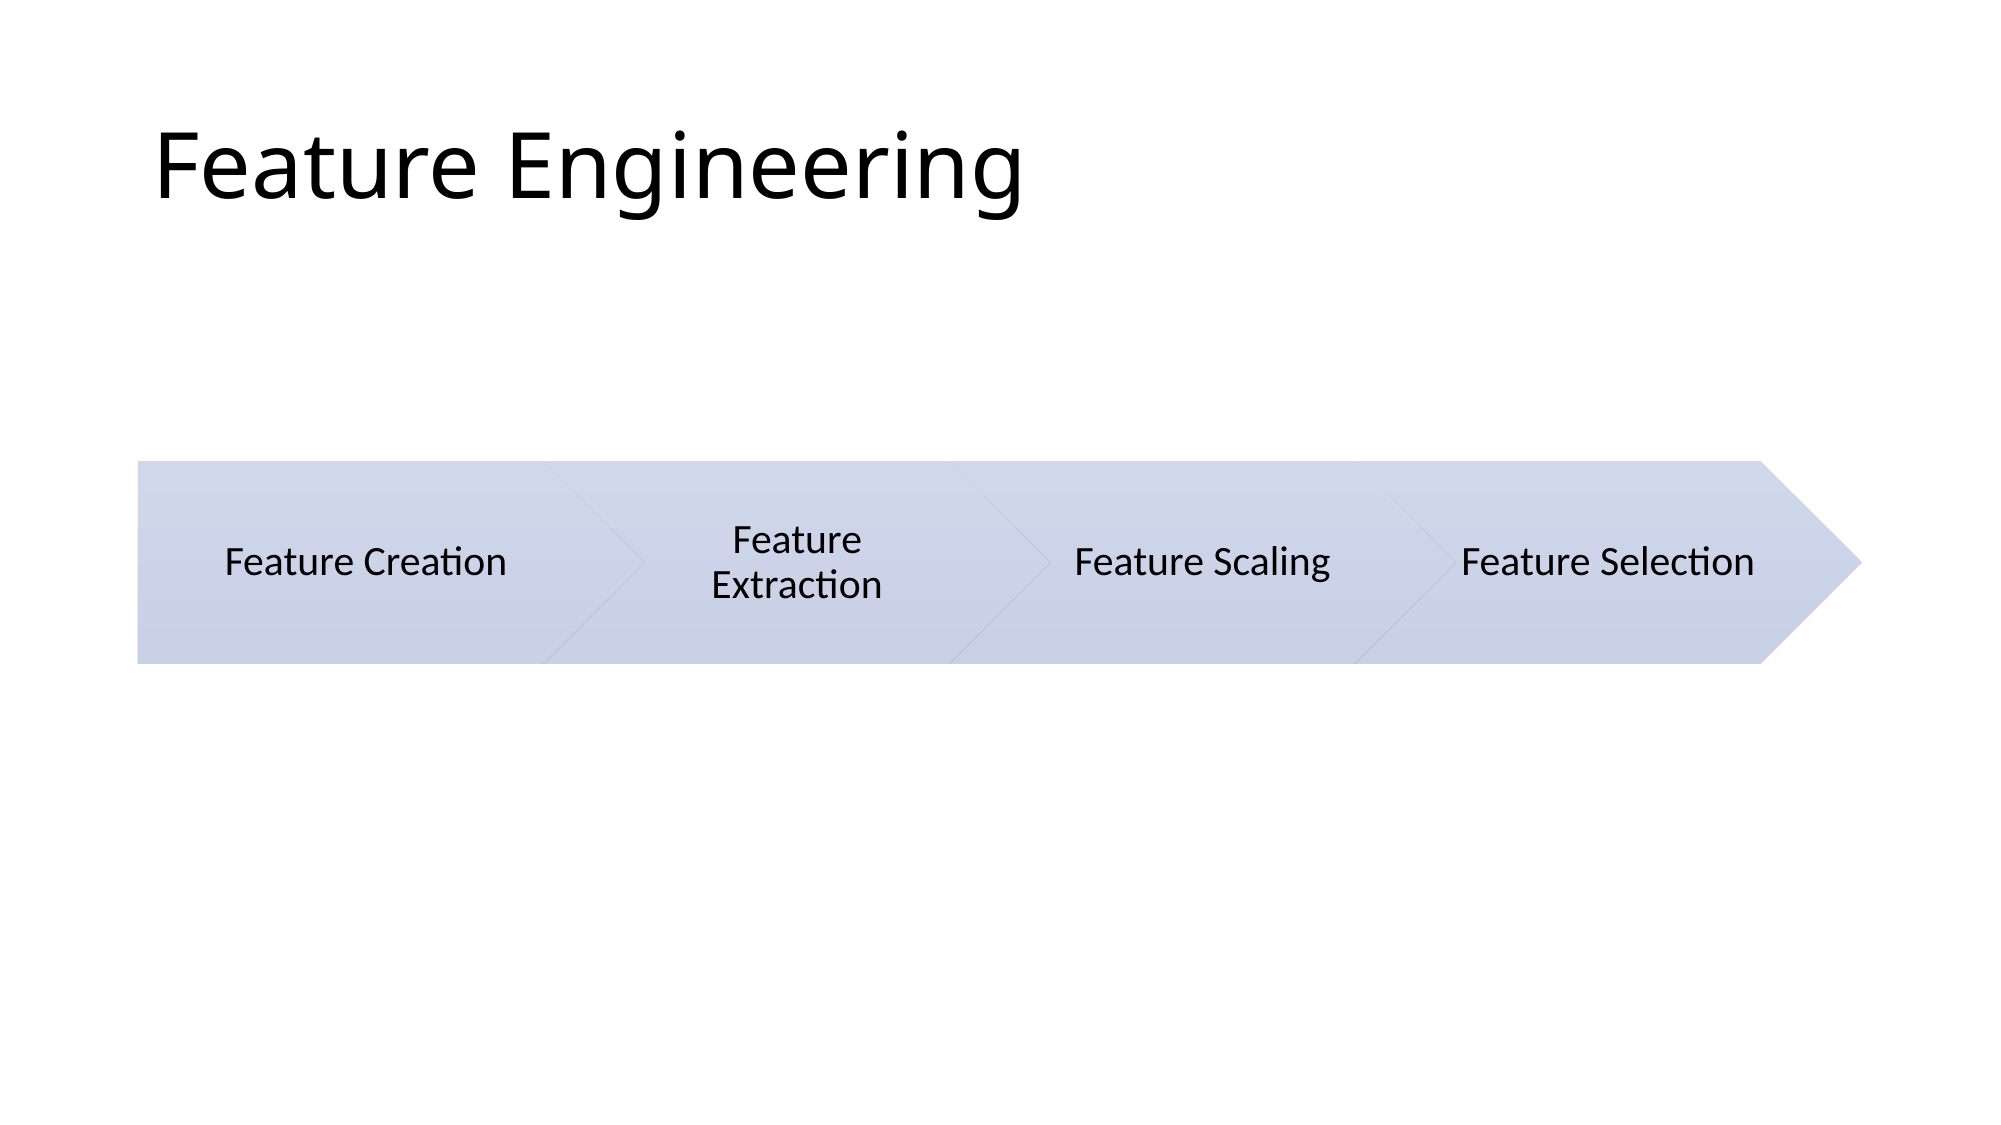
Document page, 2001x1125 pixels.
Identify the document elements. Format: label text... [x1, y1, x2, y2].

title Feature Engineering [137, 59, 1863, 205]
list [137, 205, 1863, 920]
